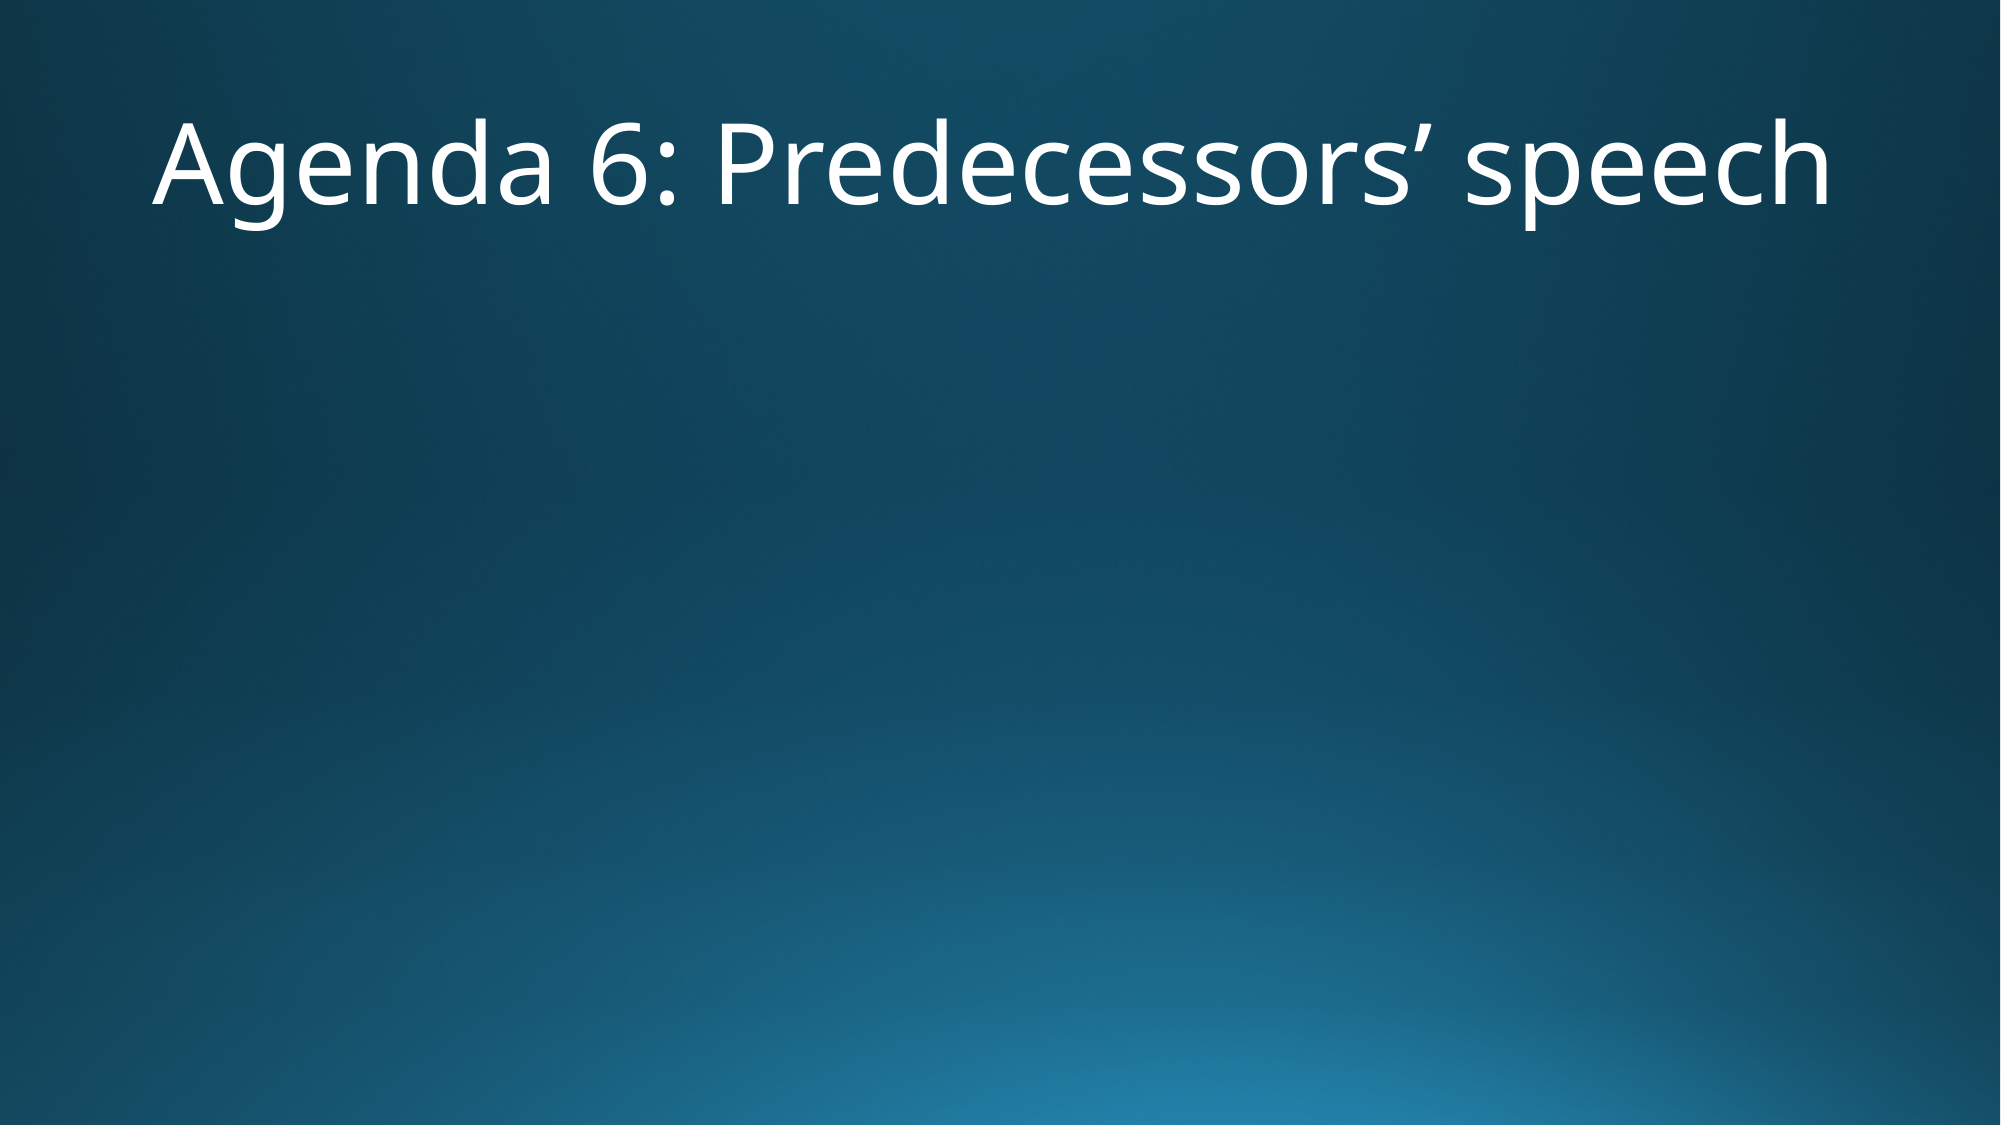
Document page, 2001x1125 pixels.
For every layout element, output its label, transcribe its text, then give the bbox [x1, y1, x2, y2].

title Agenda 6: Predecessors’ speech [137, 59, 1863, 278]
picture [0, 0, 2001, 1125]
